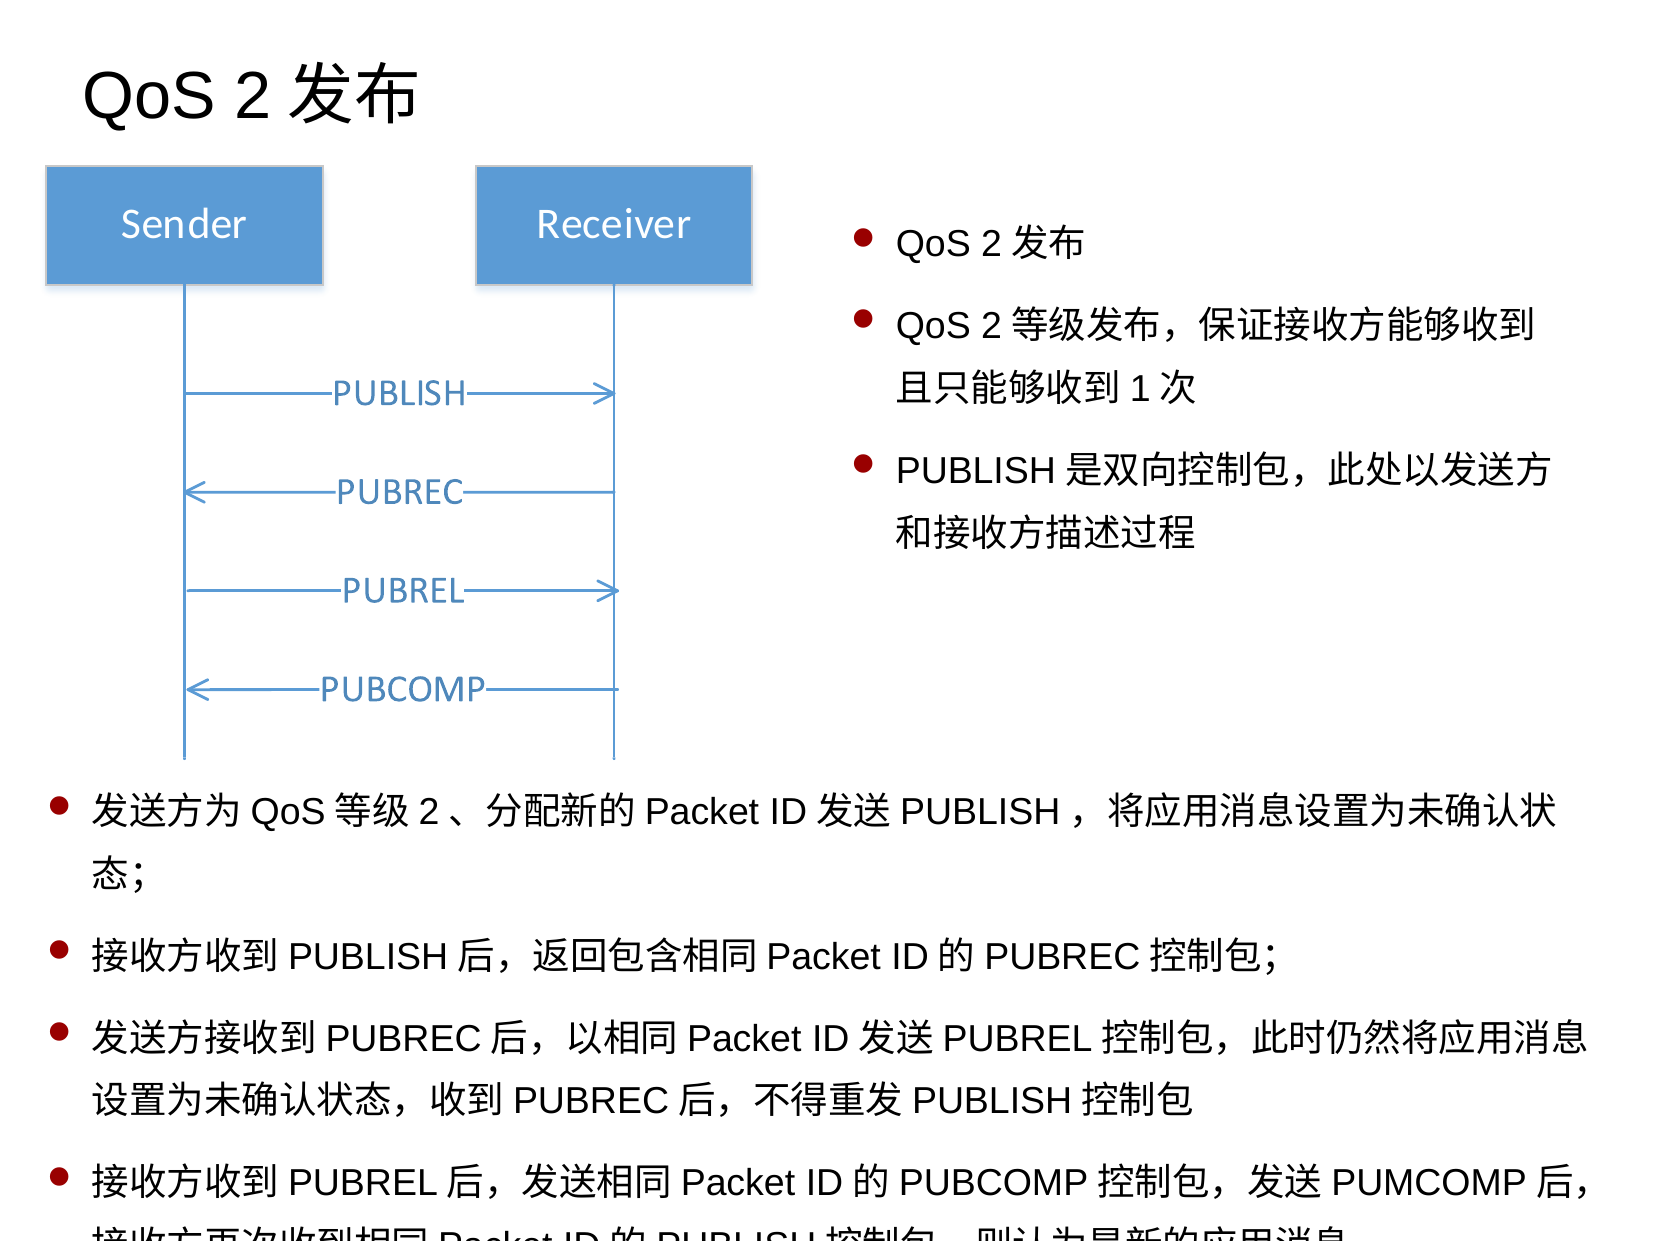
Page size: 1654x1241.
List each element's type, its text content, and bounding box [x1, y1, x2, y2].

text_box QoS 2发布 QoS 2等级发布，保证接收方能够收到且只能够收到1次 PUBLISH是双向控制包，此处以发送方和接收方描述过程 [838, 194, 1571, 639]
text_box 发送方为QoS等级2、分配新的Packet ID发送PUBLISH，将应用消息设置为未确认状态； 接收方收到PUBLISH后，返回包含相同Packet ID的PUBREC控制包； 发送方接收到PUBREC后，以相同Packet ID发送PUBREL控制包，此时仍然将应用消息设置为未确认状态，收到PUBREC后，不得重发PUBLISH控制包 接收方收到PUBREL后，发送相同Packet ID的PUBCOMP控制包，发送PUMCOMP后，接收方再次收到相同Packet ID的PUBLISH控制包，则认为是新的应用消息 [34, 762, 1607, 1207]
picture [34, 159, 763, 761]
title QoS 2发布 [82, 28, 1571, 160]
